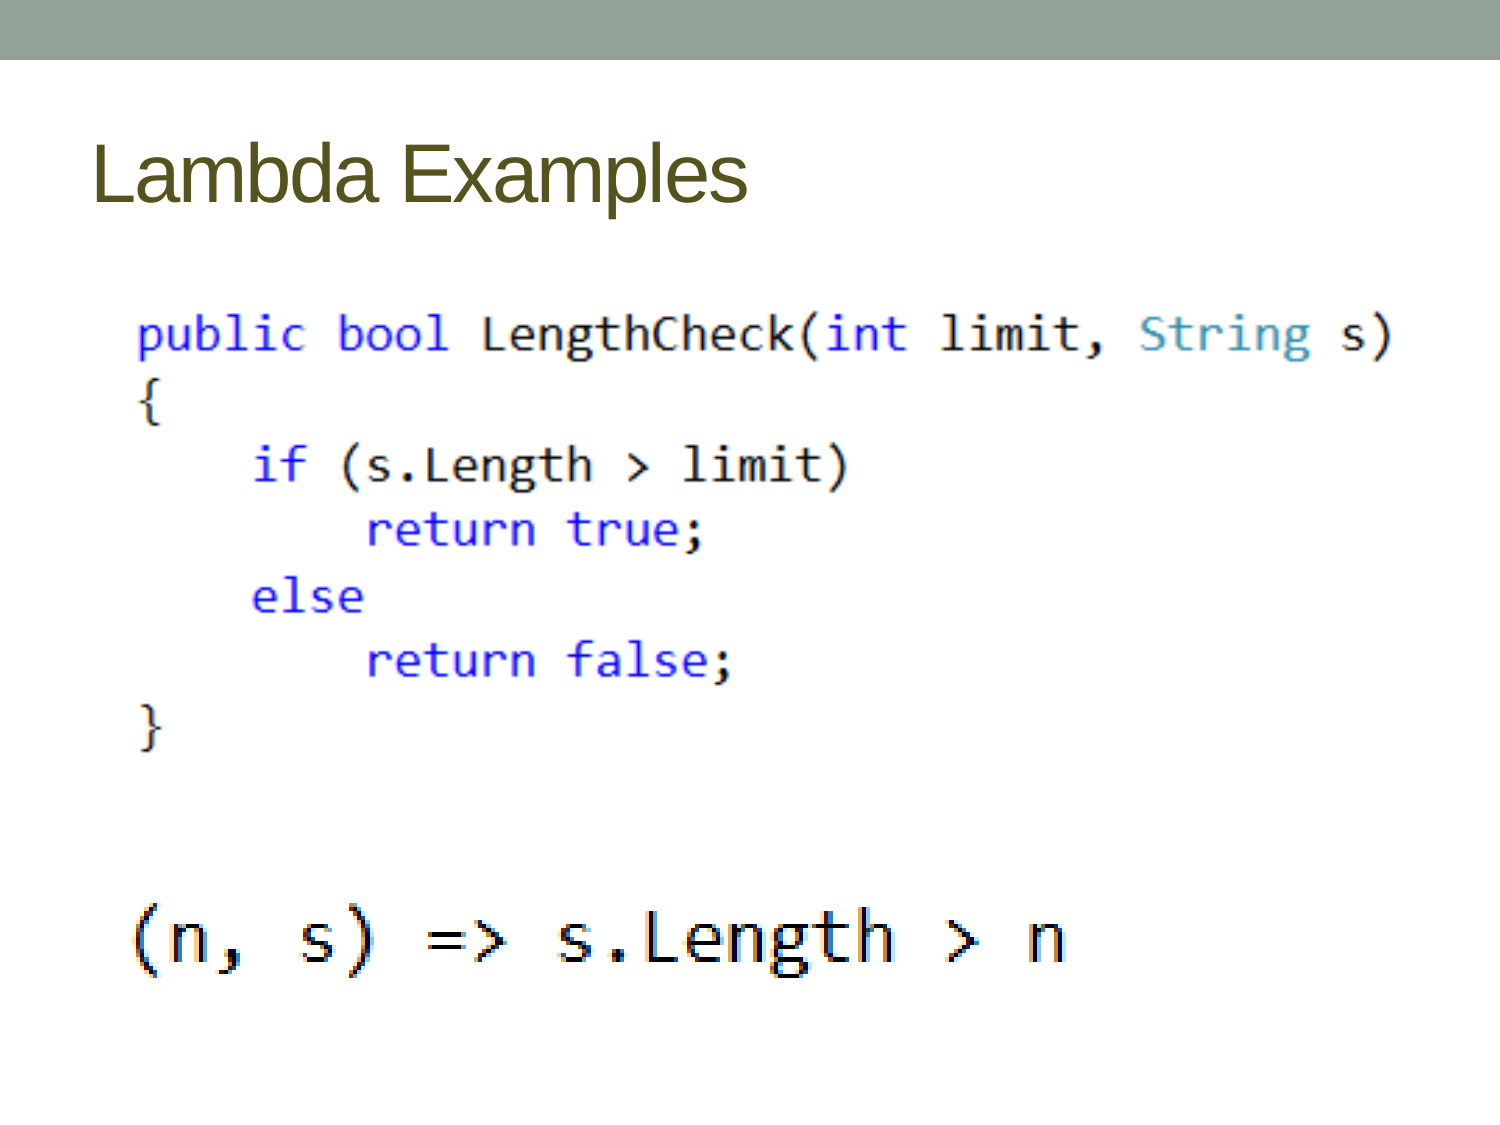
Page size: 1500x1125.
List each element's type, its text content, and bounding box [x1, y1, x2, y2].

title Lambda Examples [75, 87, 1425, 250]
picture [99, 824, 1101, 1051]
picture [74, 262, 1424, 776]
